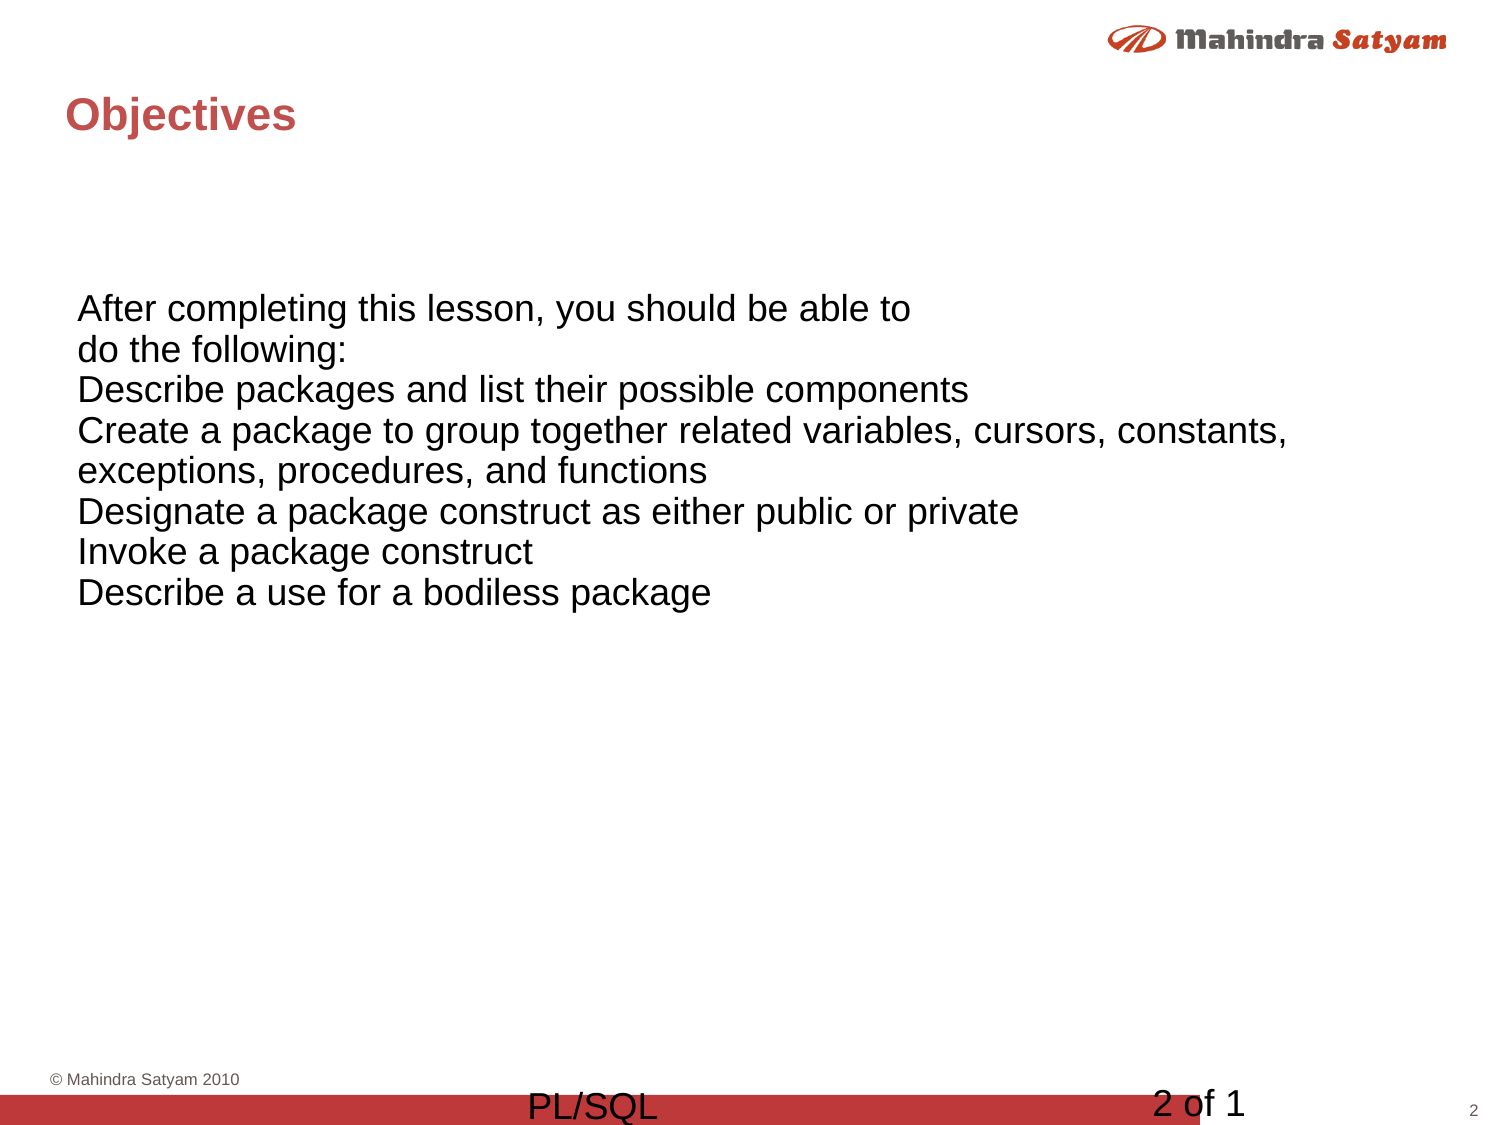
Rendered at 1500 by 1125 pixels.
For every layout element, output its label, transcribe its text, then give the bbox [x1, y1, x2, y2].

title Objectives [49, 76, 1452, 133]
picture [1107, 25, 1446, 53]
slide_number 2 of 1 [1137, 1071, 1488, 1125]
list After completing this lesson, you should be able to do the following: Describe packages and list their possible components Create a package to group together related variables, cursors, constants, exceptions, procedures, and functions Designate a package construct as either public or private Invoke a package construct Describe a use for a bodiless package [62, 281, 1438, 936]
footer PL/SQL [512, 1074, 988, 1116]
